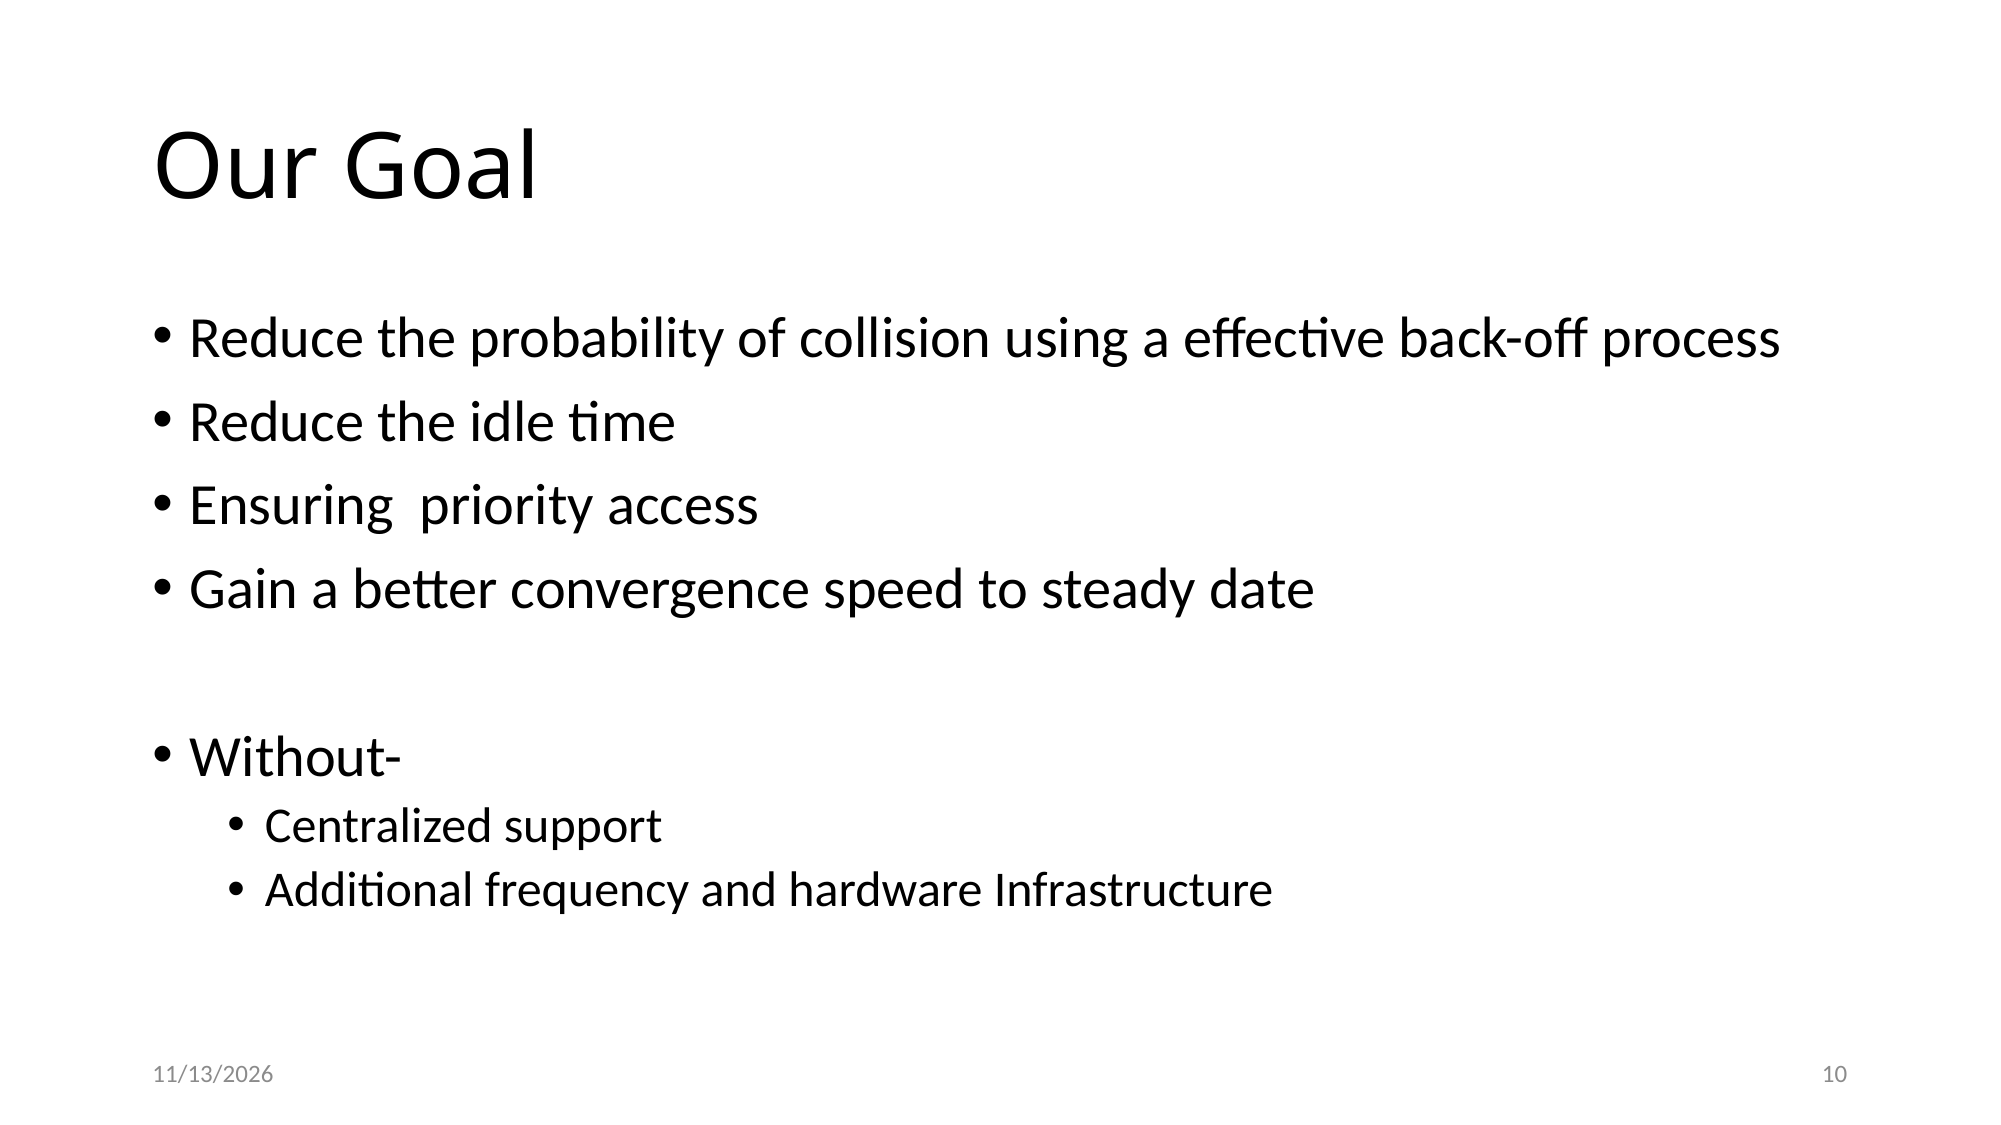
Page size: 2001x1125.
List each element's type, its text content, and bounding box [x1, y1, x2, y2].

slide_number 10 [1412, 1042, 1863, 1103]
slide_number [137, 1042, 588, 1103]
title Our Goal [137, 59, 1863, 278]
list Reduce the probability of collision using a effective back-off process Reduce the idle time Ensuring priority access Gain a better convergence speed to steady date Without- Centralized support Additional frequency and hardware Infrastructure [137, 299, 1863, 1014]
